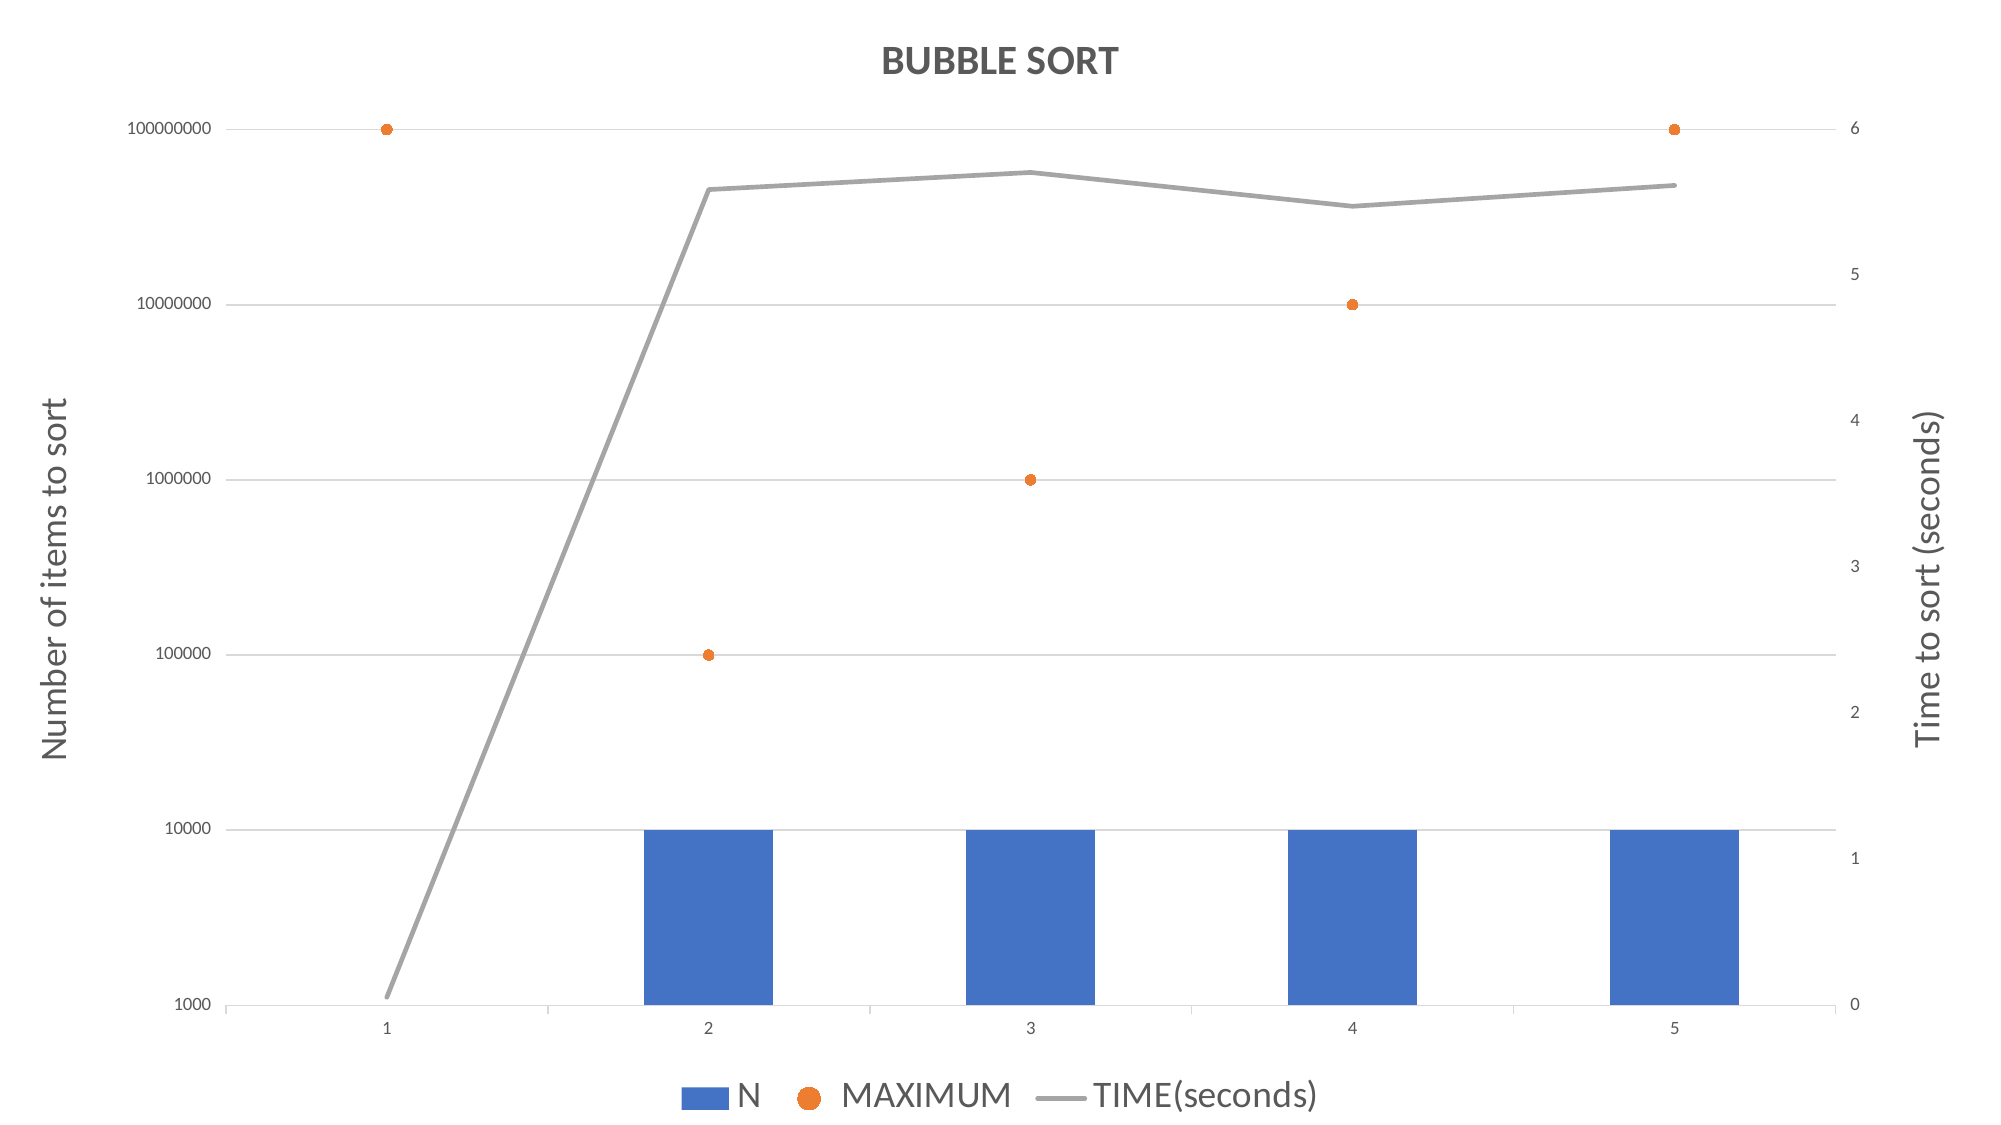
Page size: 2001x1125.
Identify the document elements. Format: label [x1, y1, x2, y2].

chart [0, 0, 2000, 1125]
